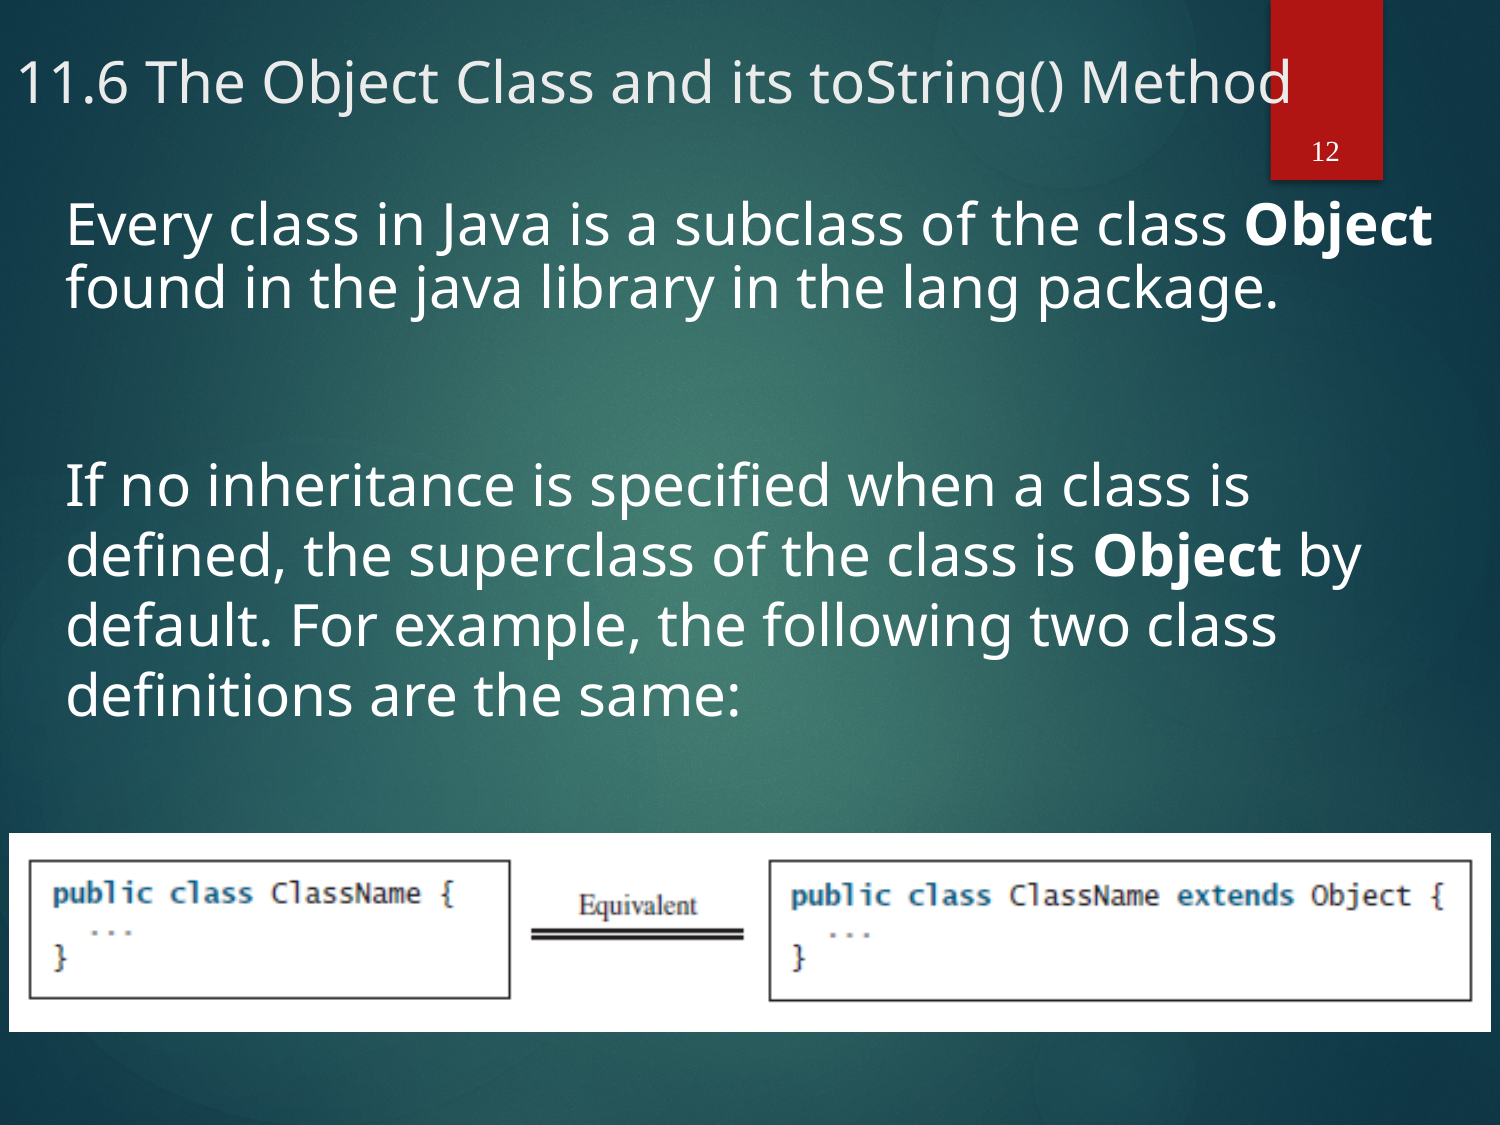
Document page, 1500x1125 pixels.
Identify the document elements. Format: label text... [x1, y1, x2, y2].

picture [9, 833, 1491, 1033]
list Every class in Java is a subclass of the class Object found in the java library in the lang package. If no inheritance is specified when a class is defined, the superclass of the class is Object by default. For example, the following two class definitions are the same: [50, 187, 1450, 831]
title 11.6 The Object Class and its toString() Method [0, 37, 1500, 150]
slide_number 12 [1273, 48, 1378, 175]
